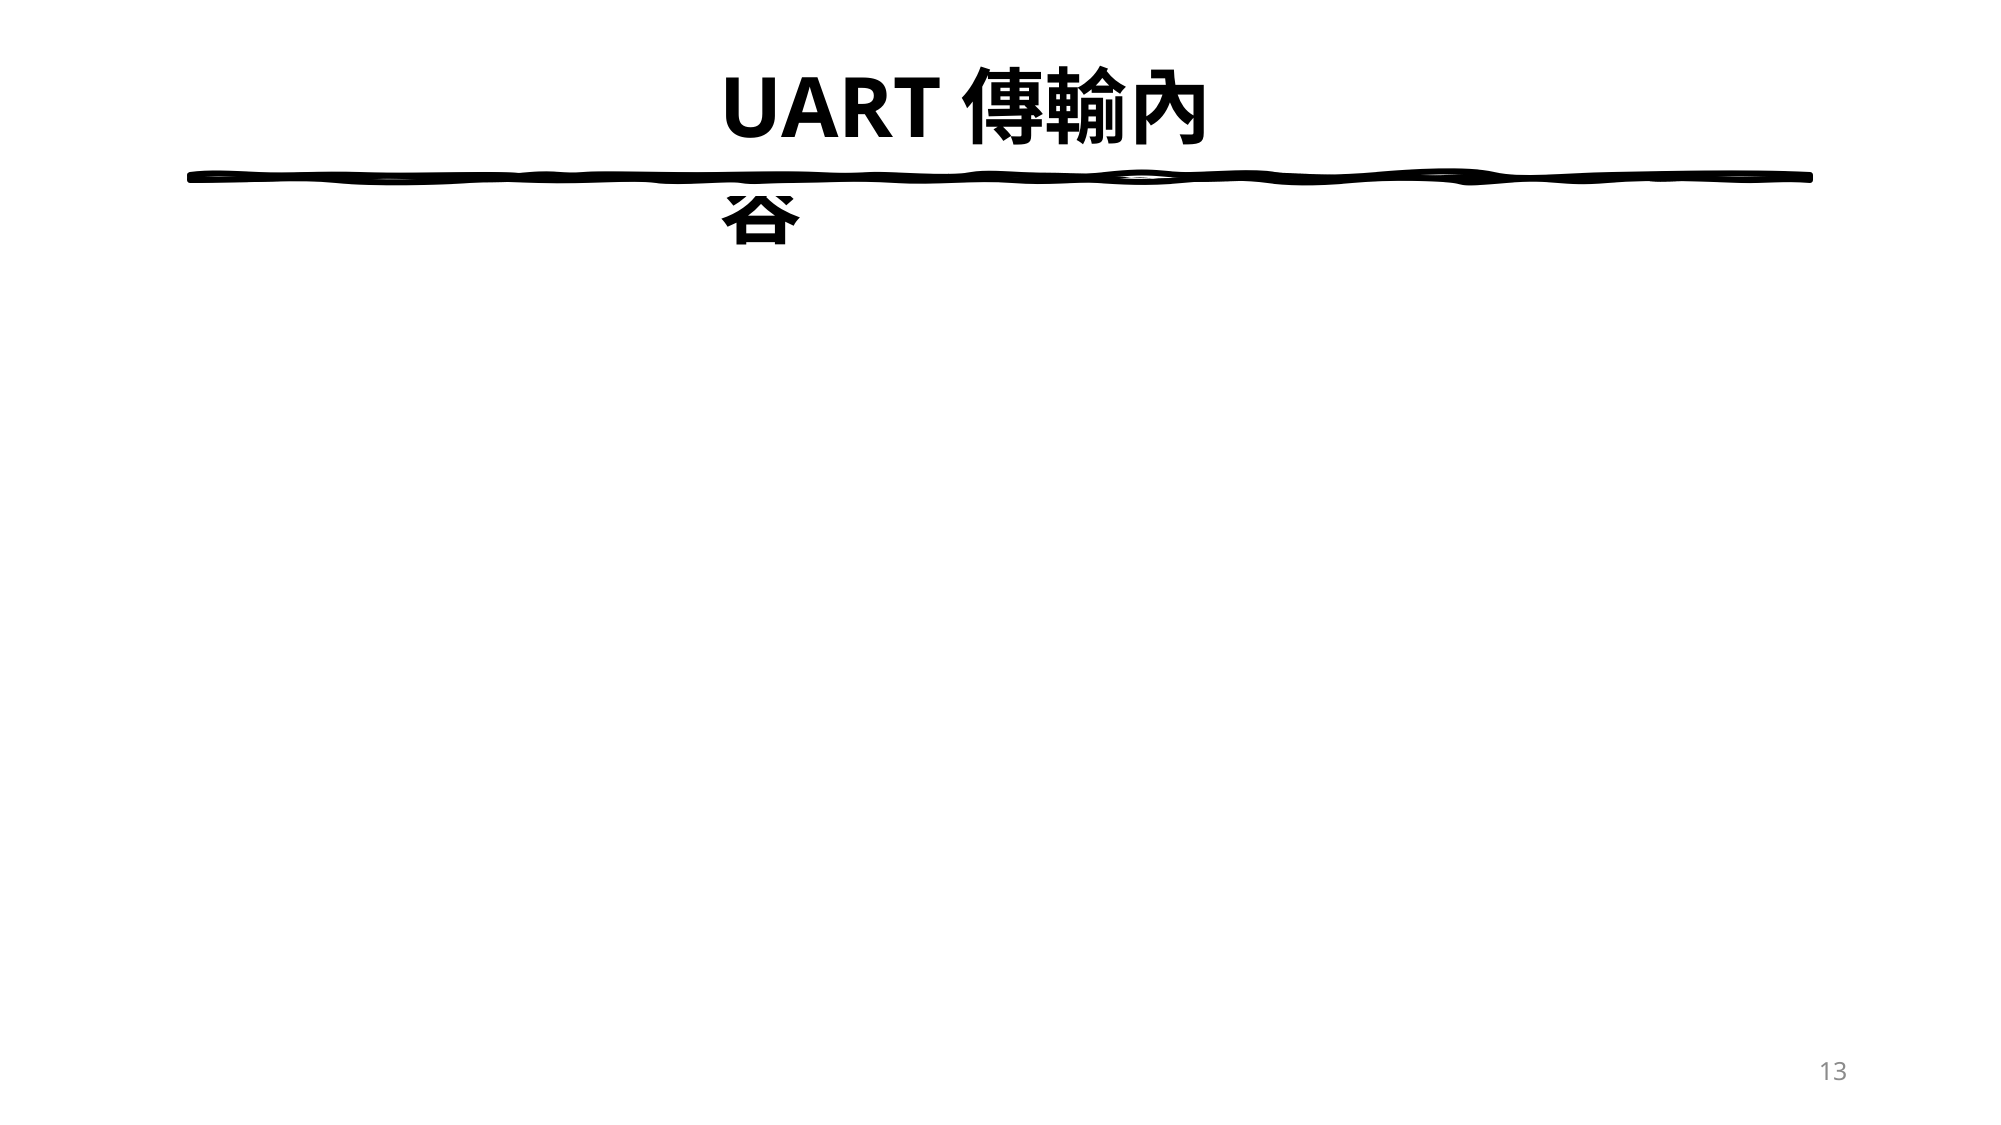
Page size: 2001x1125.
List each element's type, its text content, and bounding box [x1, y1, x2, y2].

slide_number 13 [1412, 1042, 1863, 1103]
text_box UART傳輸內容 [704, 46, 1296, 154]
picture [179, 154, 1821, 196]
text_box UART傳輸內容 [704, 196, 1296, 262]
